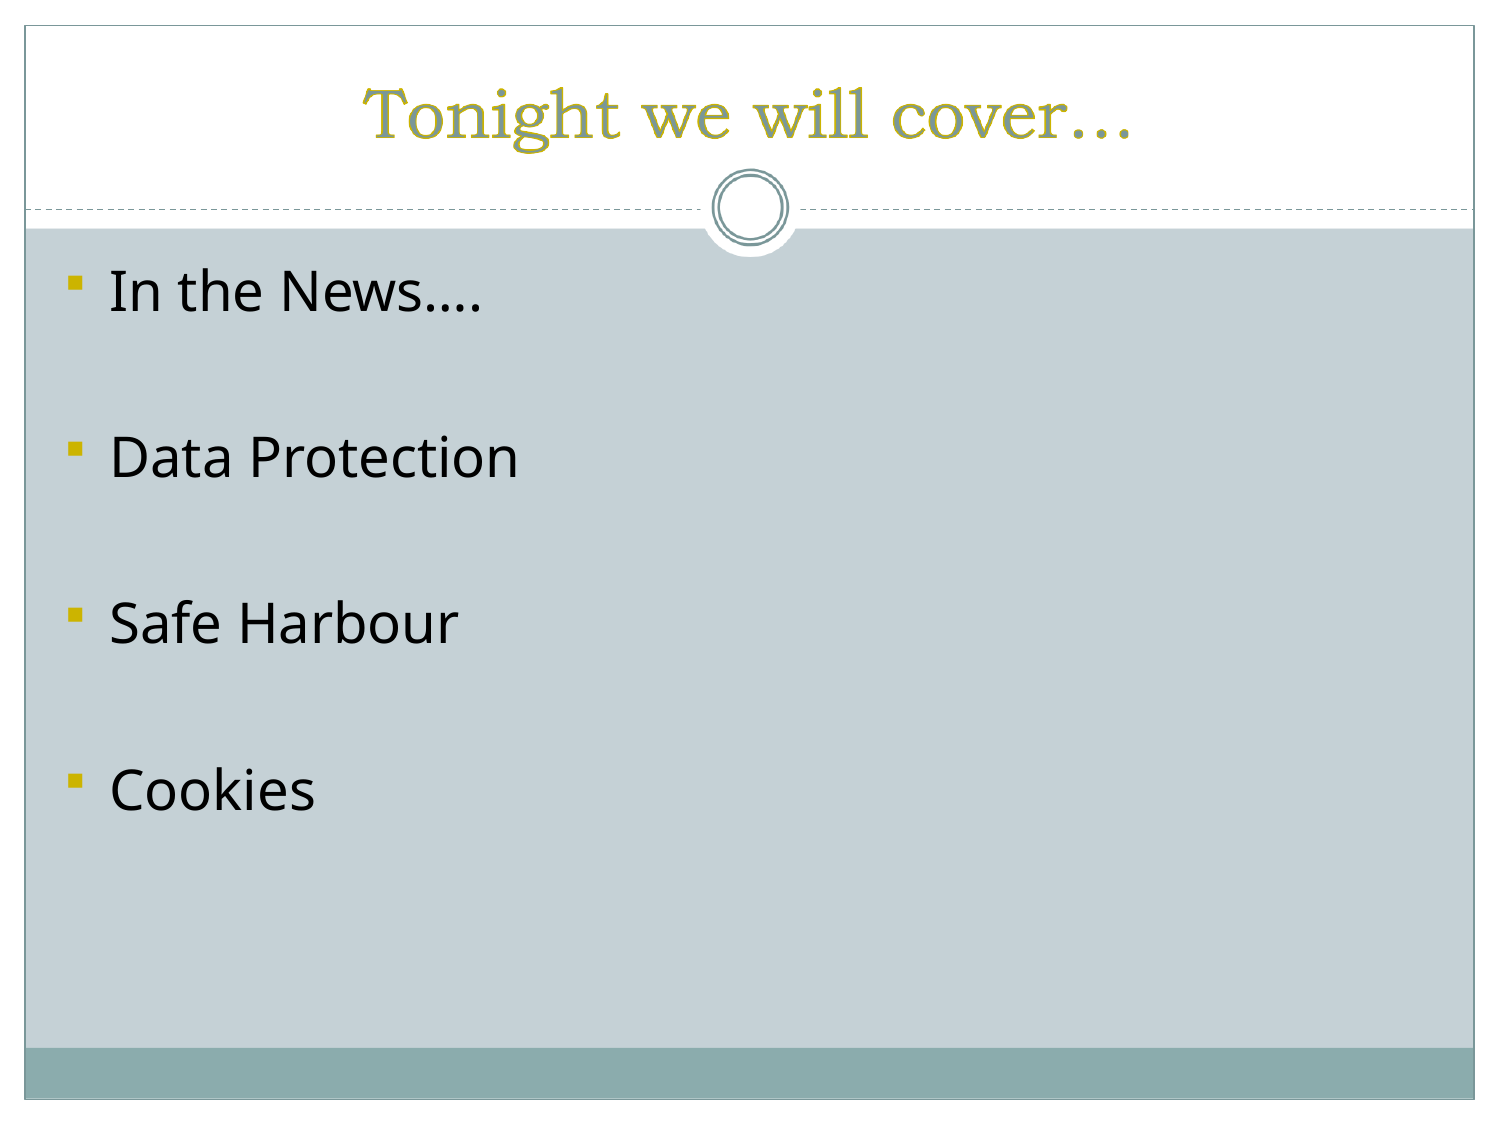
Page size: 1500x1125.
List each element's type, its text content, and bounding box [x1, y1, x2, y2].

text_box [362, 87, 1129, 257]
text_box In the News…. Data Protection Safe Harbour Cookies [62, 255, 539, 822]
